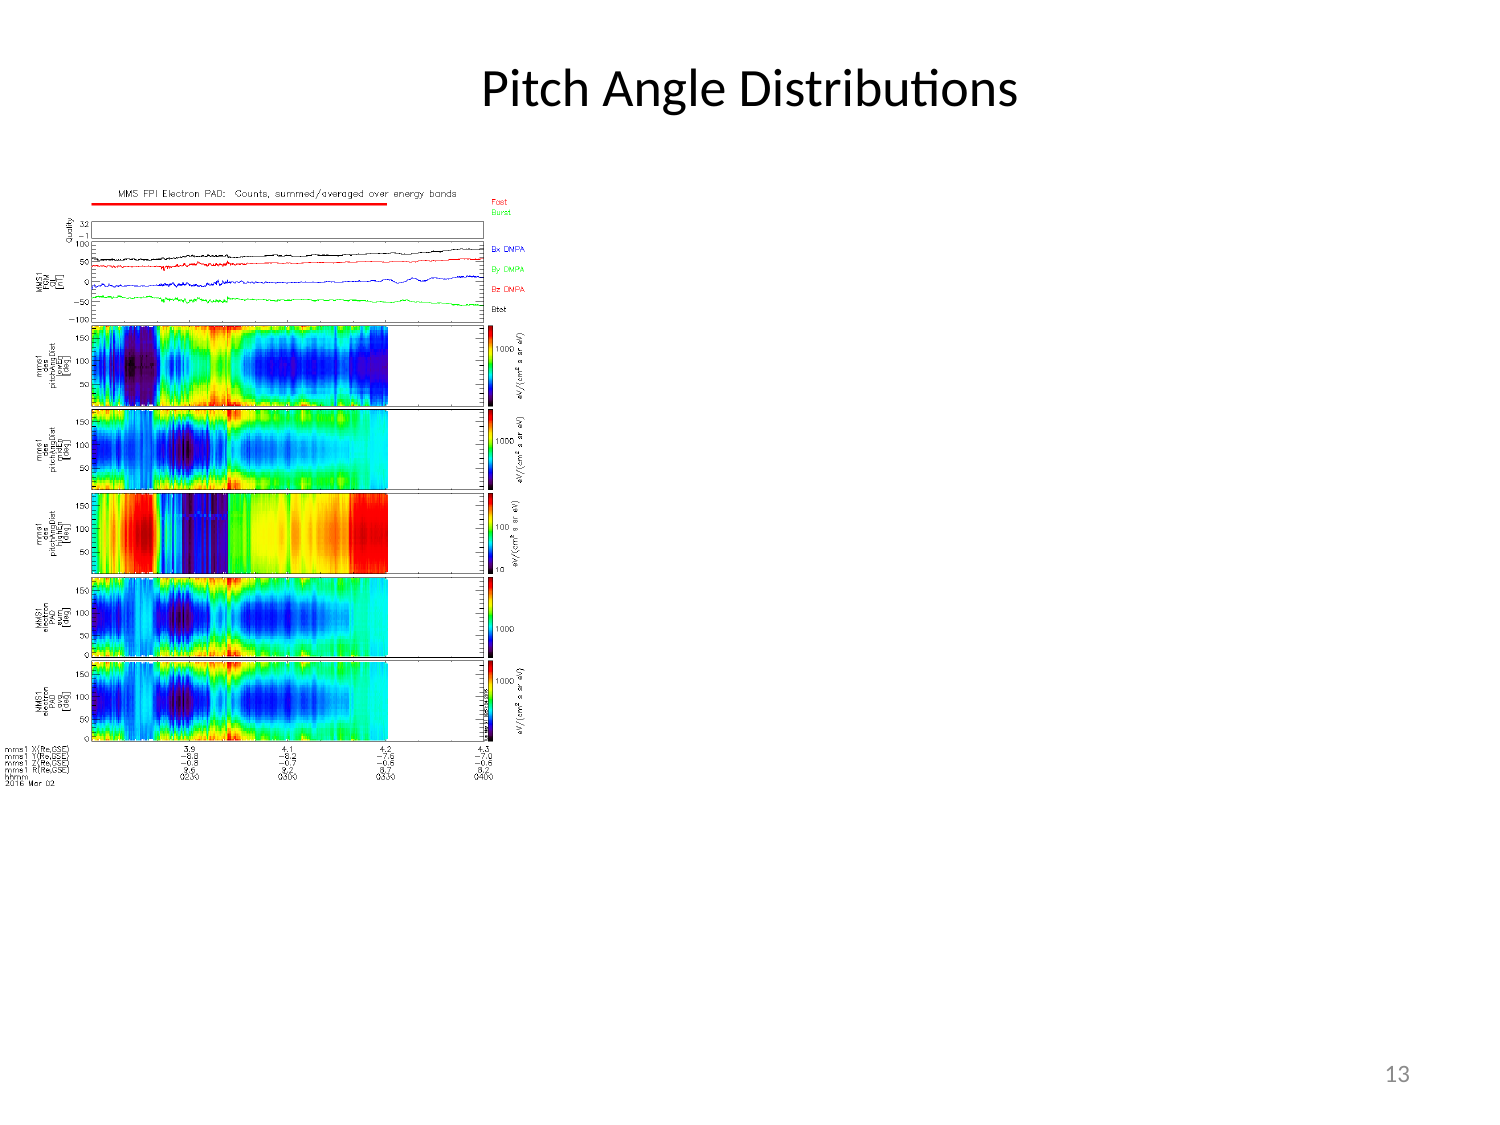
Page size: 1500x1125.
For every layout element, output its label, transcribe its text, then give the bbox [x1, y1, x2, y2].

picture [0, 187, 526, 803]
slide_number 13 [1074, 1042, 1425, 1103]
title Pitch Angle Distributions [75, 45, 1425, 125]
